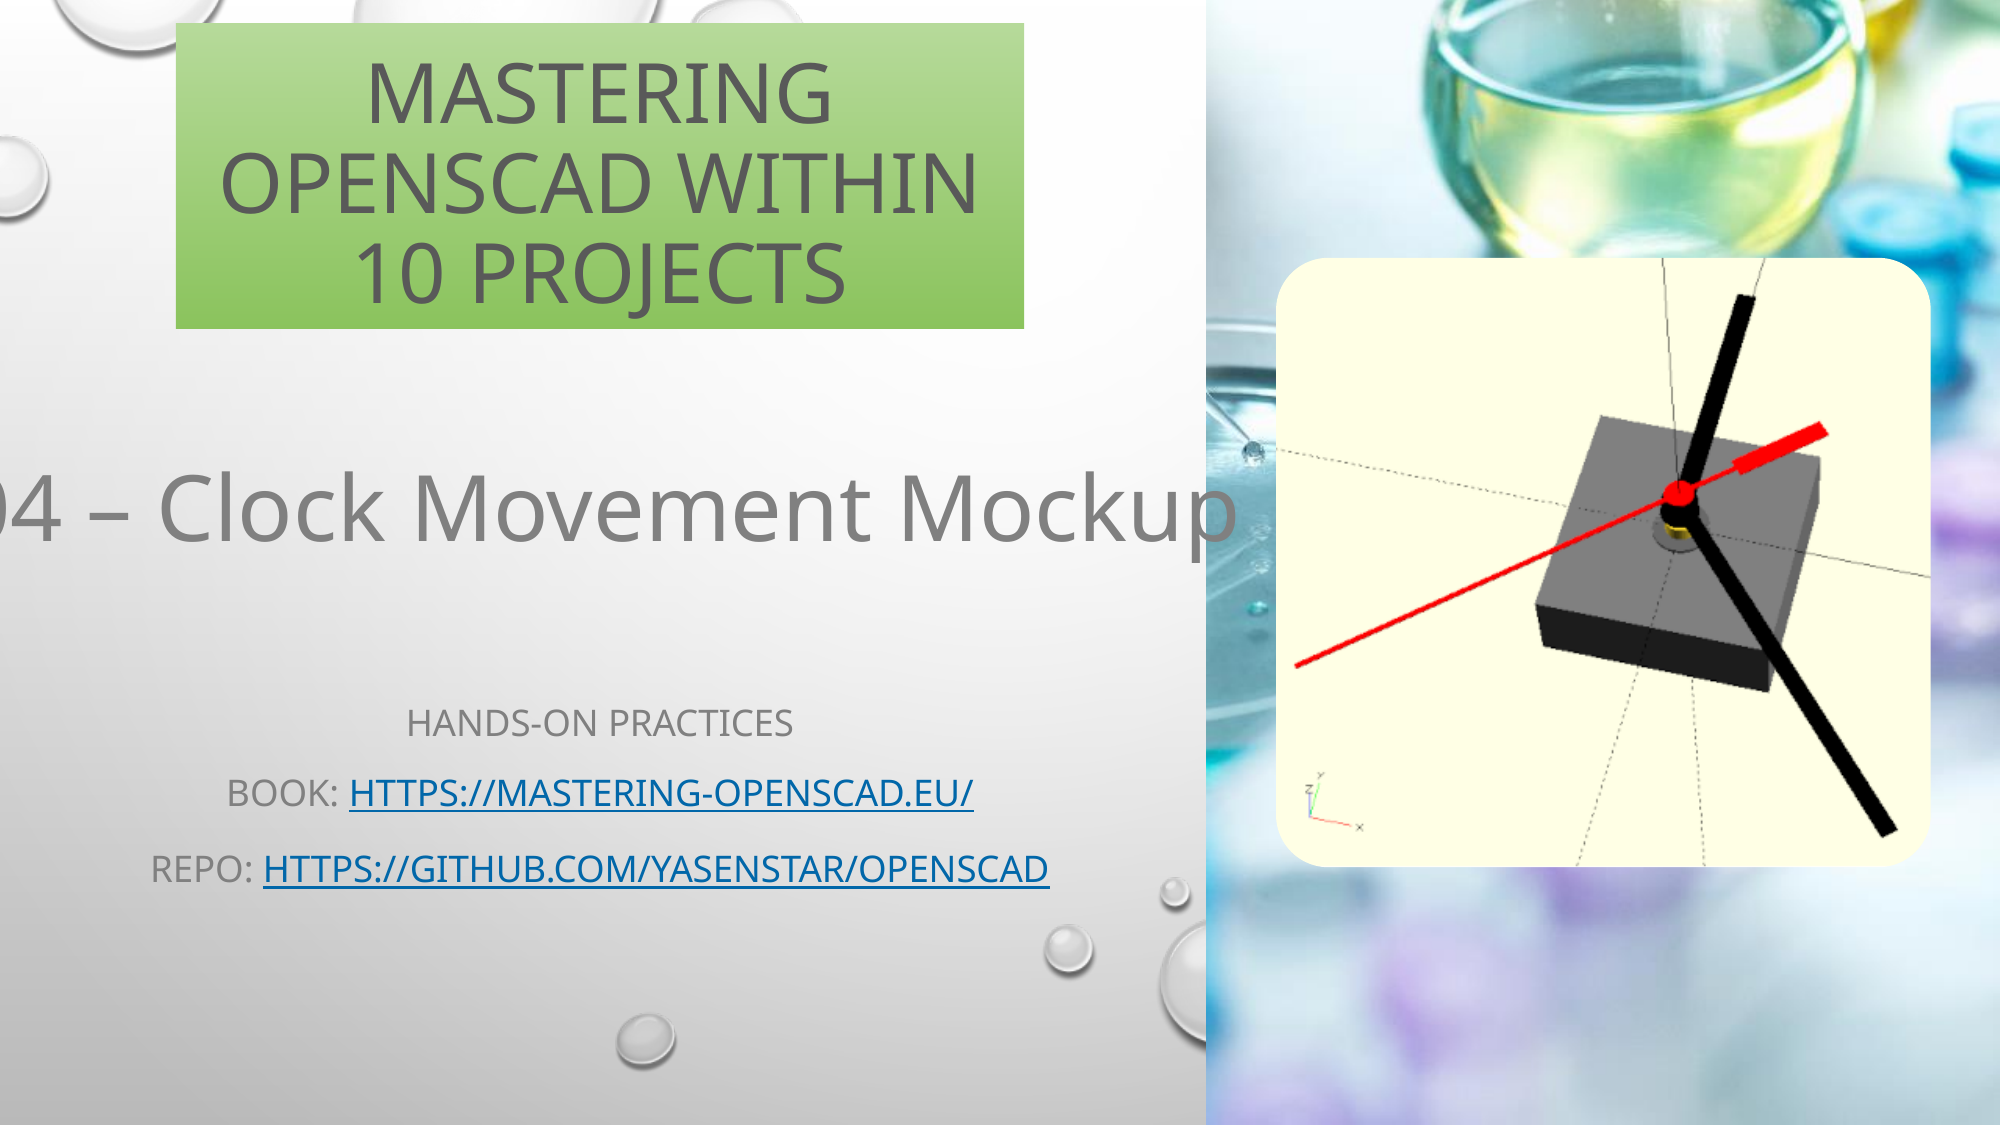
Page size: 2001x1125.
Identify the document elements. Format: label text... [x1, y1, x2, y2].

text_box 04 – Clock Movement Mockup [0, 442, 1200, 568]
picture [0, 0, 2000, 1125]
subtitle Hands-On Practices Book: https://mastering-openscad.eu/ Repo: https://github.com/yasenstar/openscad [59, 683, 1141, 909]
title Mastering OpenSCAD within 10 projects [175, 23, 1025, 329]
